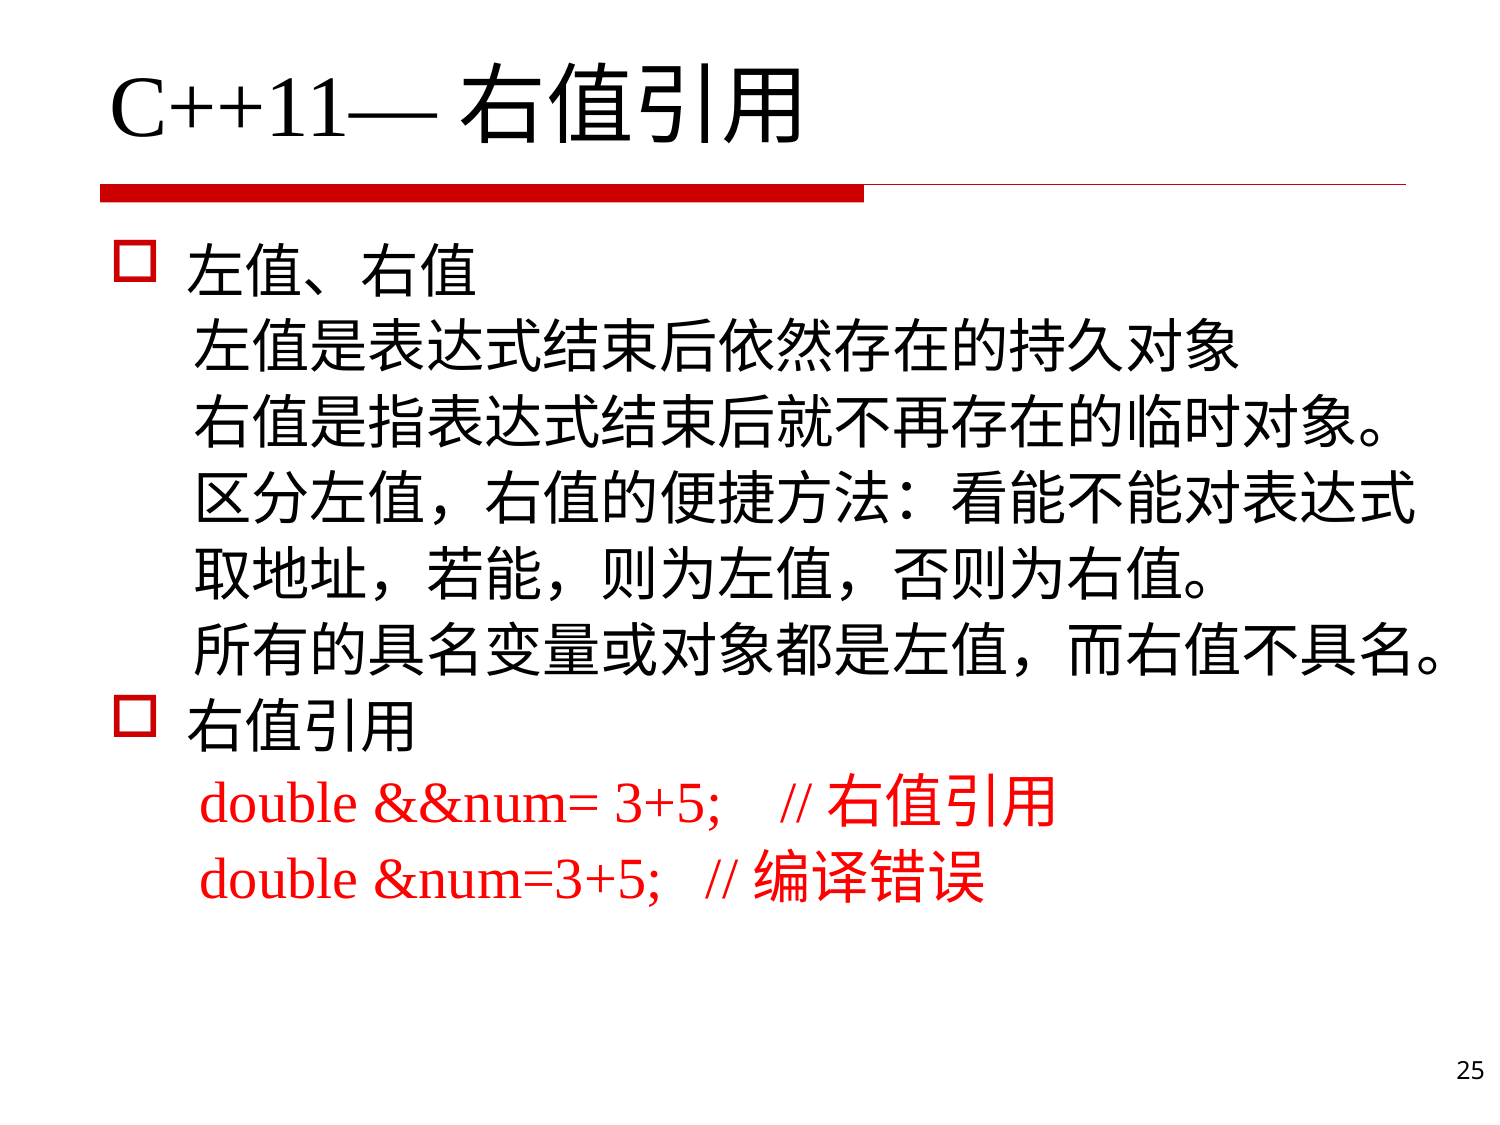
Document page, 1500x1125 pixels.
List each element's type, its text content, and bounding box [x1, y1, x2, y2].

footer 25 [1179, 1046, 1500, 1125]
list 左值、右值 左值是表达式结束后依然存在的持久对象 右值是指表达式结束后就不再存在的临时对象。 区分左值，右值的便捷方法：看能不能对表达式 取地址，若能，则为左值，否则为右值。 所有的具名变量或对象都是左值，而右值不具名。 右值引用 double &&num= 3+5; //右值引用 double &num=3+5; //编译错误 [94, 226, 1500, 1042]
title C++11—右值引用 [94, 50, 1407, 161]
